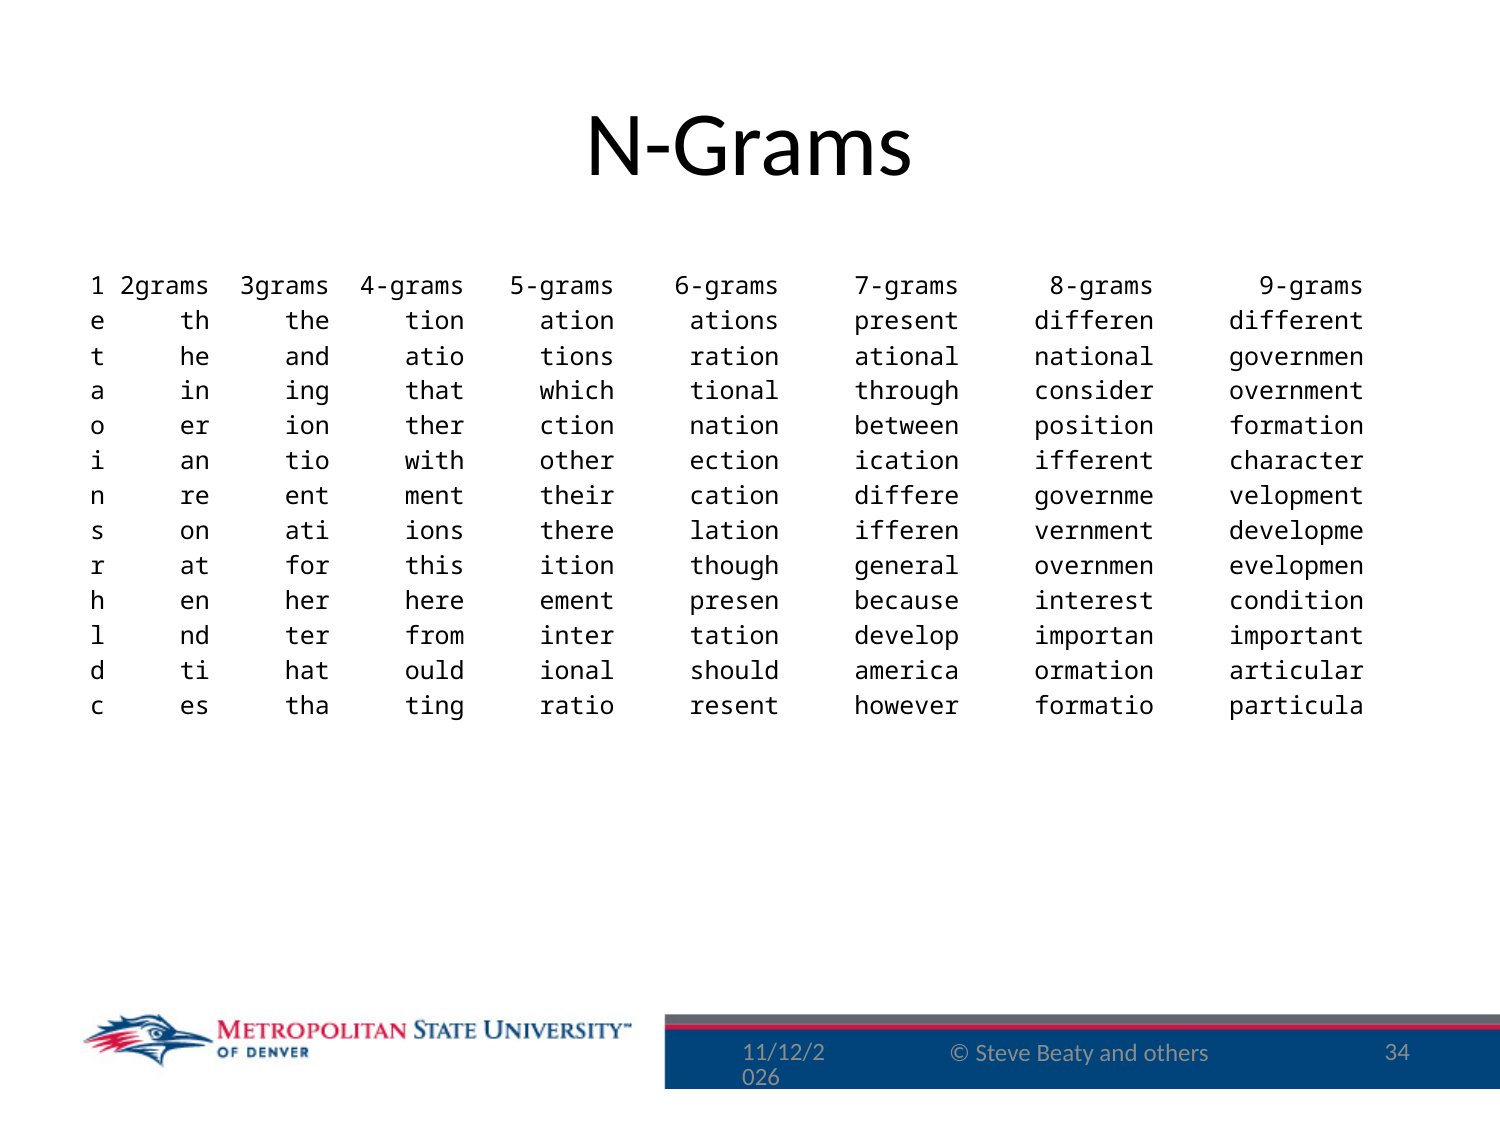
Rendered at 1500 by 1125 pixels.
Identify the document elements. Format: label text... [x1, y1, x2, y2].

slide_number 34 [1316, 1020, 1425, 1081]
list 1 2grams 3grams 4-grams 5-grams 6-grams 7-grams 8-grams 9-grams e th the tion ation ations present differen different t he and atio tions ration ational national governmen a in ing that which tional through consider overnment o er ion ther ction nation between position formation i an tio with other ection ication ifferent character n re ent ment their cation differe governme velopment s on ati ions there lation ifferen vernment developme r at for this ition though general overnmen evelopmen h en her here ement presen because interest condition l nd ter from inter tation develop importan important d ti hat ould ional should america ormation articular c es tha ting ratio resent however formatio particula [75, 262, 1425, 1005]
footer © Steve Beaty and others [841, 1021, 1317, 1082]
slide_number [727, 1020, 842, 1081]
picture [44, 1012, 1500, 1089]
title N-Grams [75, 45, 1425, 233]
